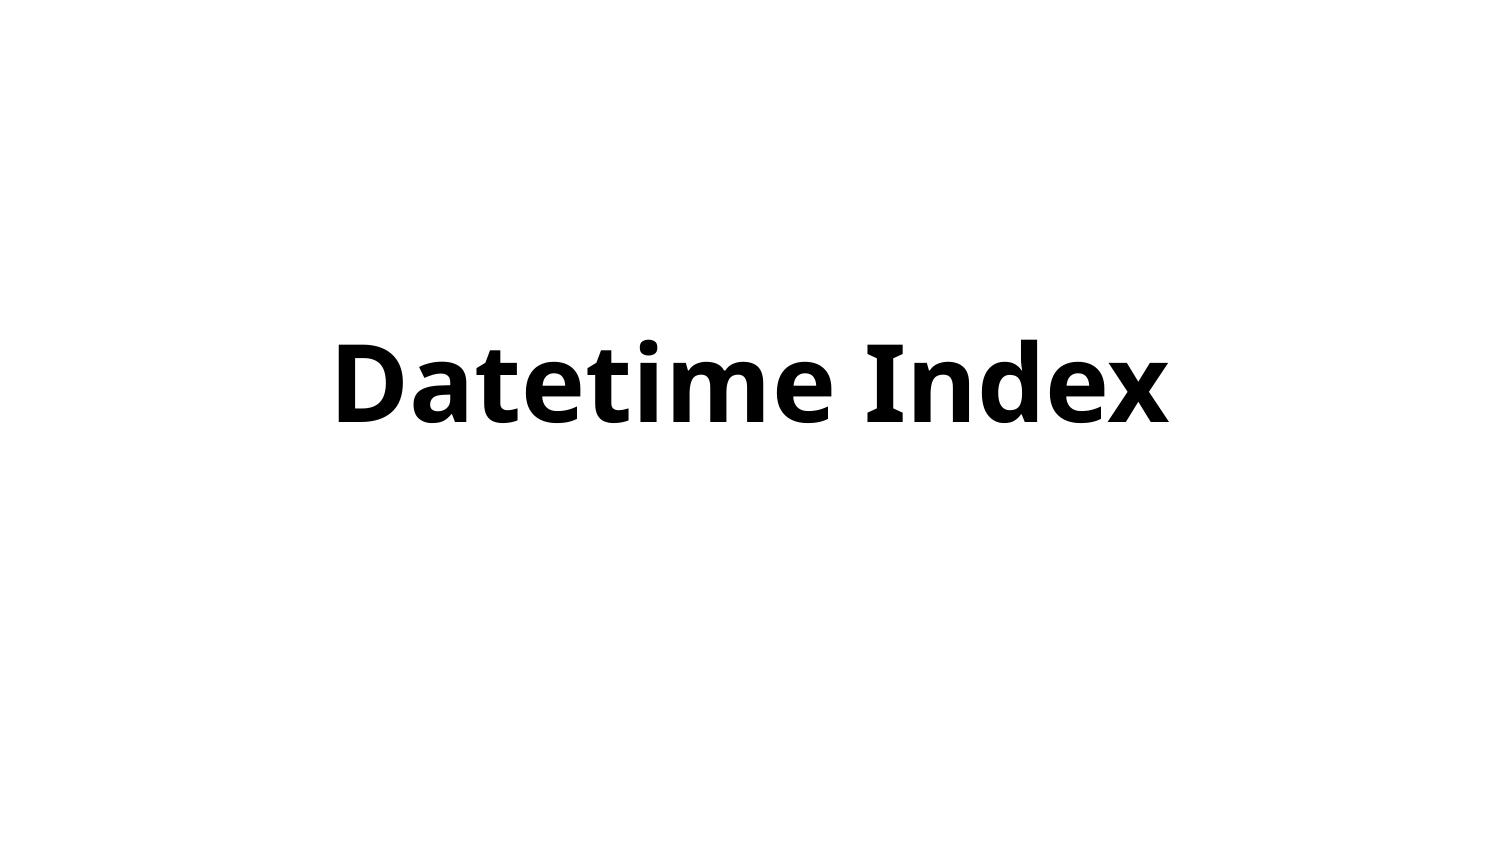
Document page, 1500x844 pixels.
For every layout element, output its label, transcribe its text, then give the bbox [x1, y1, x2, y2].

title Datetime Index [51, 122, 1449, 459]
